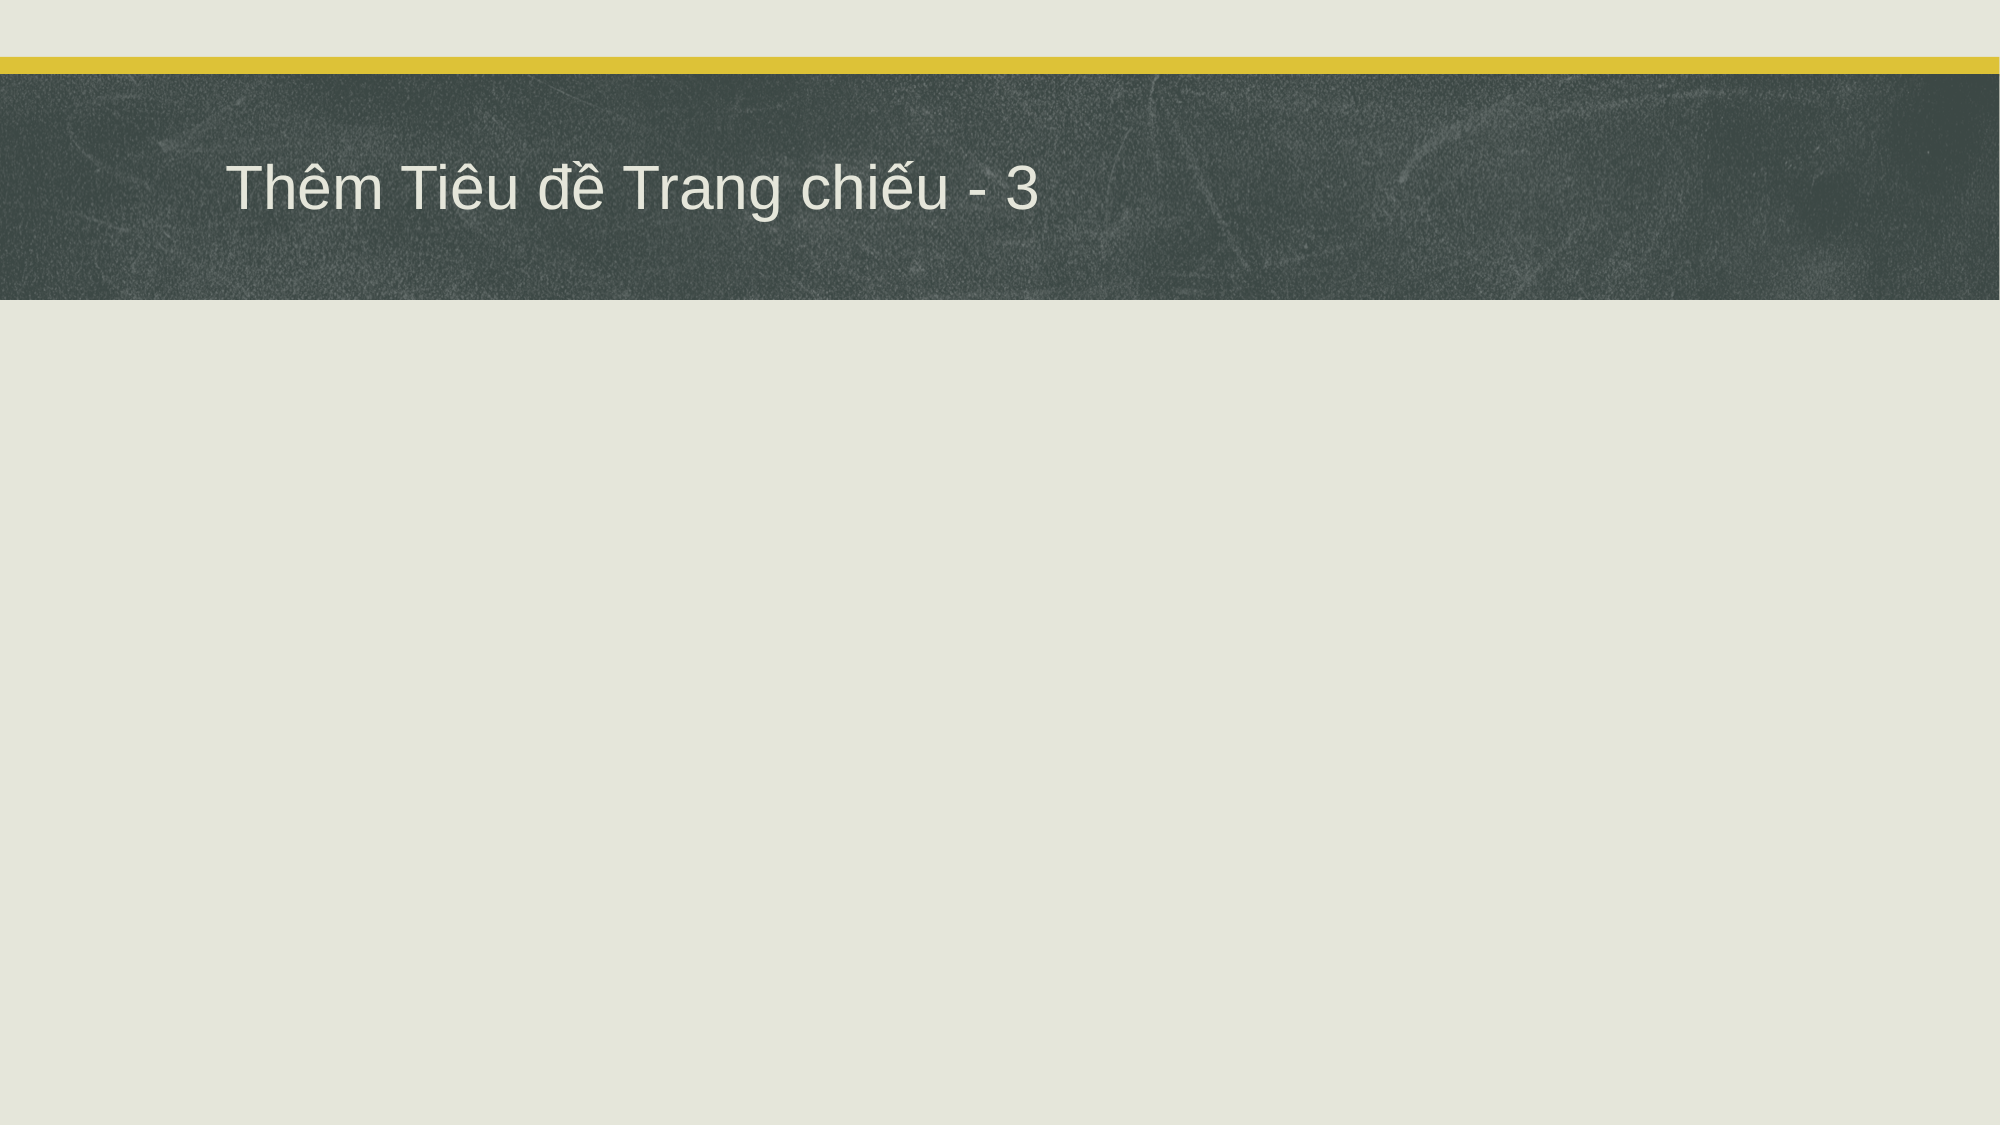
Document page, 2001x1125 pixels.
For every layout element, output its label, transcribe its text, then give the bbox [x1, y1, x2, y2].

title Thêm Tiêu đề Trang chiếu - 3 [210, 76, 1790, 300]
picture [0, 74, 2000, 300]
